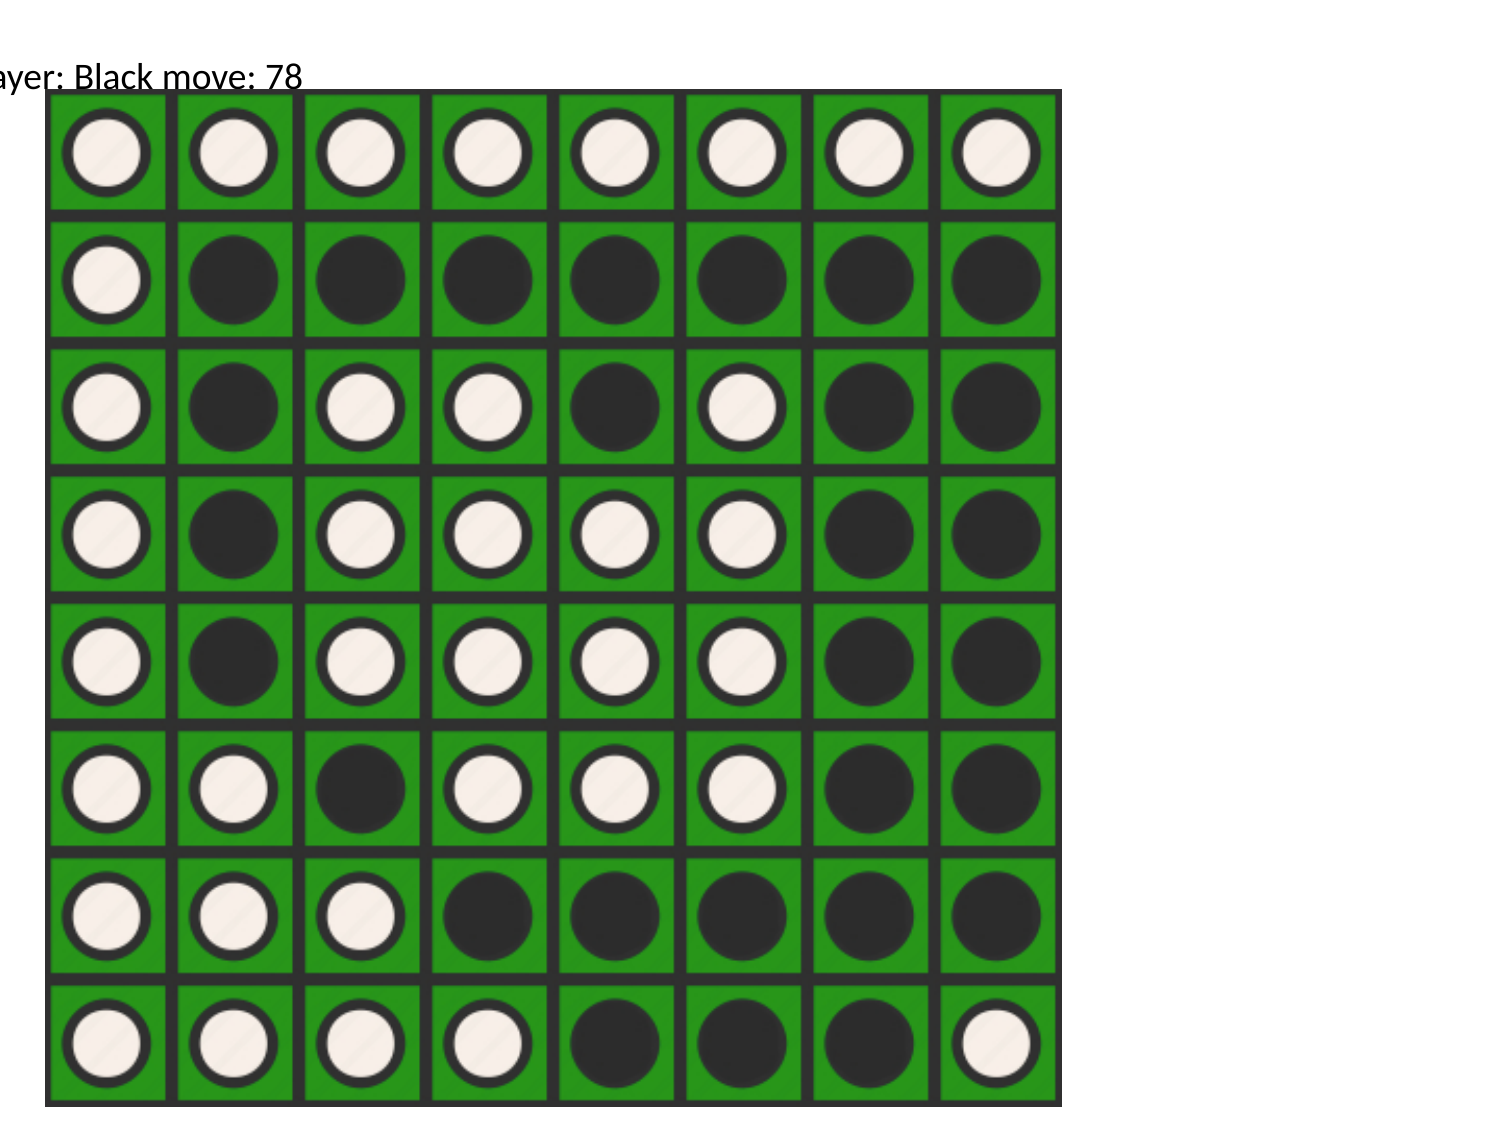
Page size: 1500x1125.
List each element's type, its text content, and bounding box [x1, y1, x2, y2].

picture [44, 89, 1062, 1107]
text_box turn: 61 player: Black move: 78 [0, 44, 319, 105]
